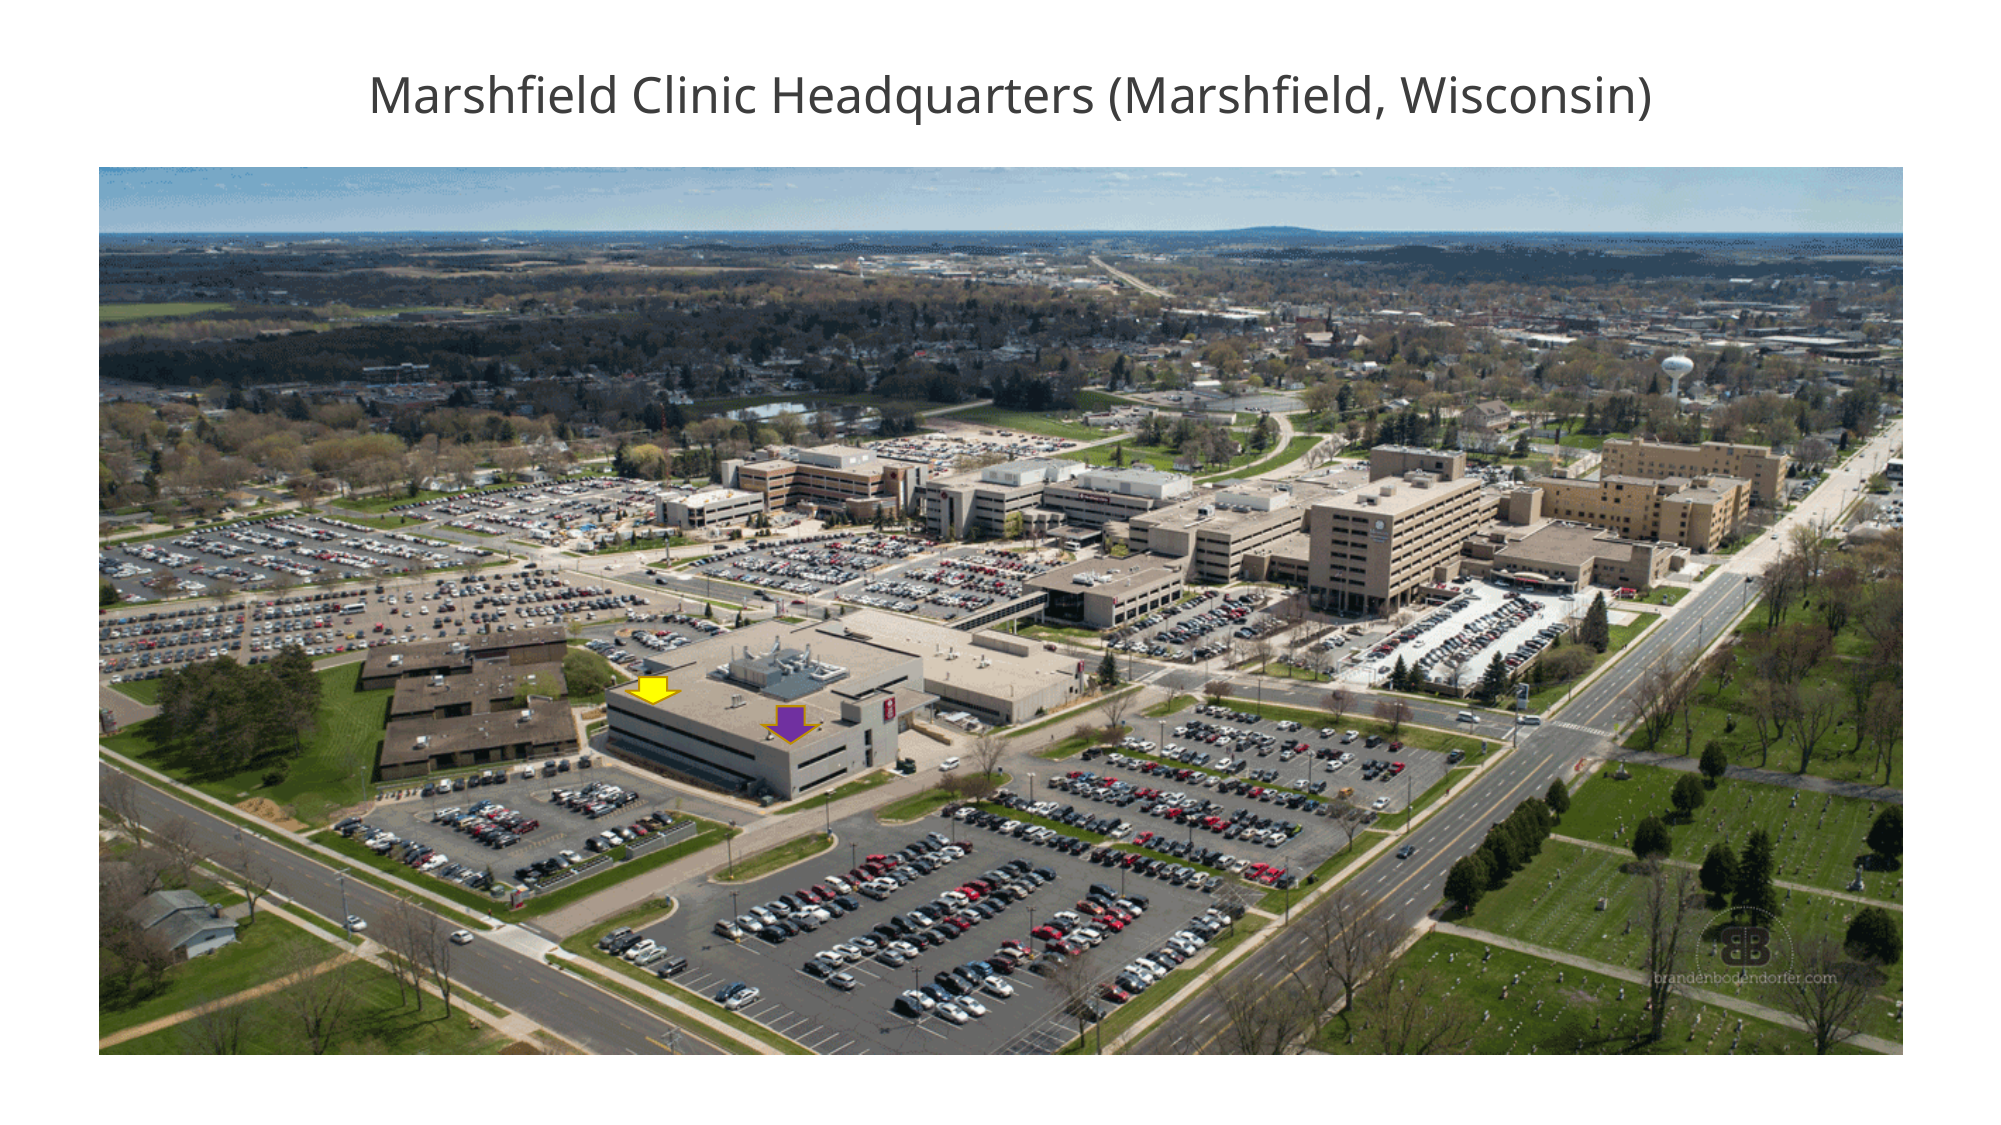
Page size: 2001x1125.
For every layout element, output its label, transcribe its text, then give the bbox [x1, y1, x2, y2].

picture [99, 167, 1903, 1055]
text_box Marshfield Clinic Headquarters (Marshfield, Wisconsin) [353, 56, 1682, 132]
